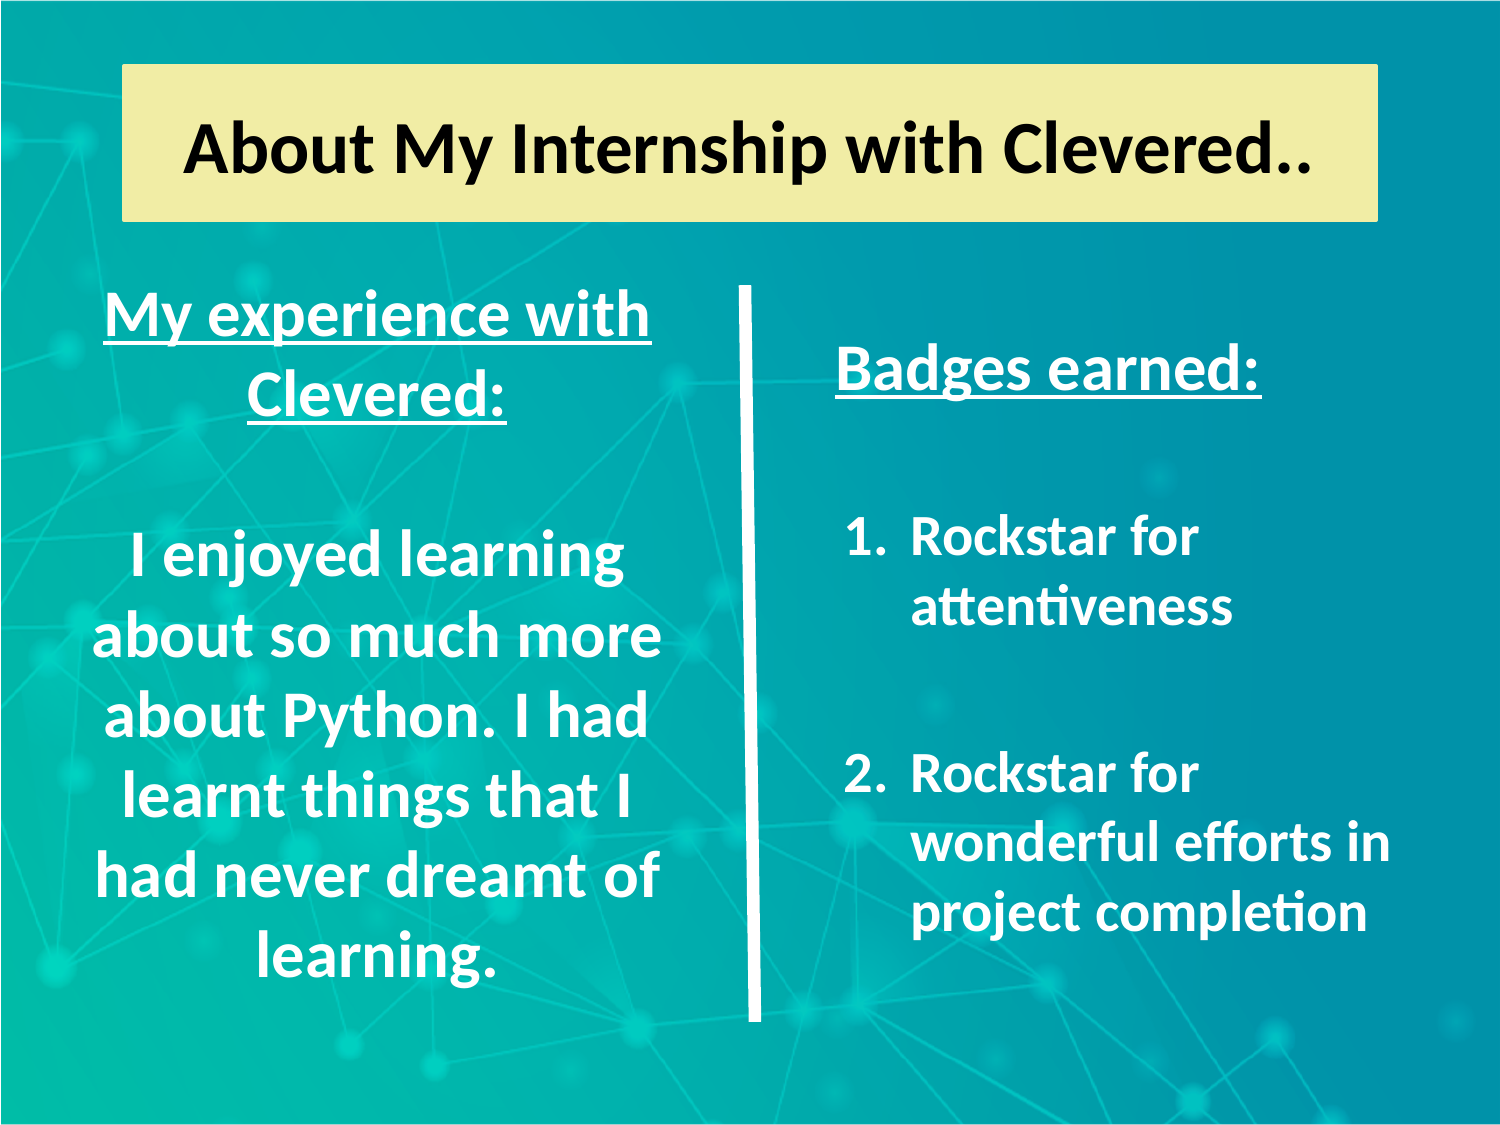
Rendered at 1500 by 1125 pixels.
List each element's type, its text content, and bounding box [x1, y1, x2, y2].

list My experience with Clevered: I enjoyed learning about so much more about Python. I had learnt things that I had never dreamt of learning. [75, 262, 680, 1005]
picture [0, 0, 1500, 1125]
text_box Badges earned: Rockstar for attentiveness Rockstar for wonderful efforts in project completion [820, 262, 1425, 1005]
text_box About My Internship with Clevered.. [123, 66, 1376, 220]
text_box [744, 284, 756, 1023]
